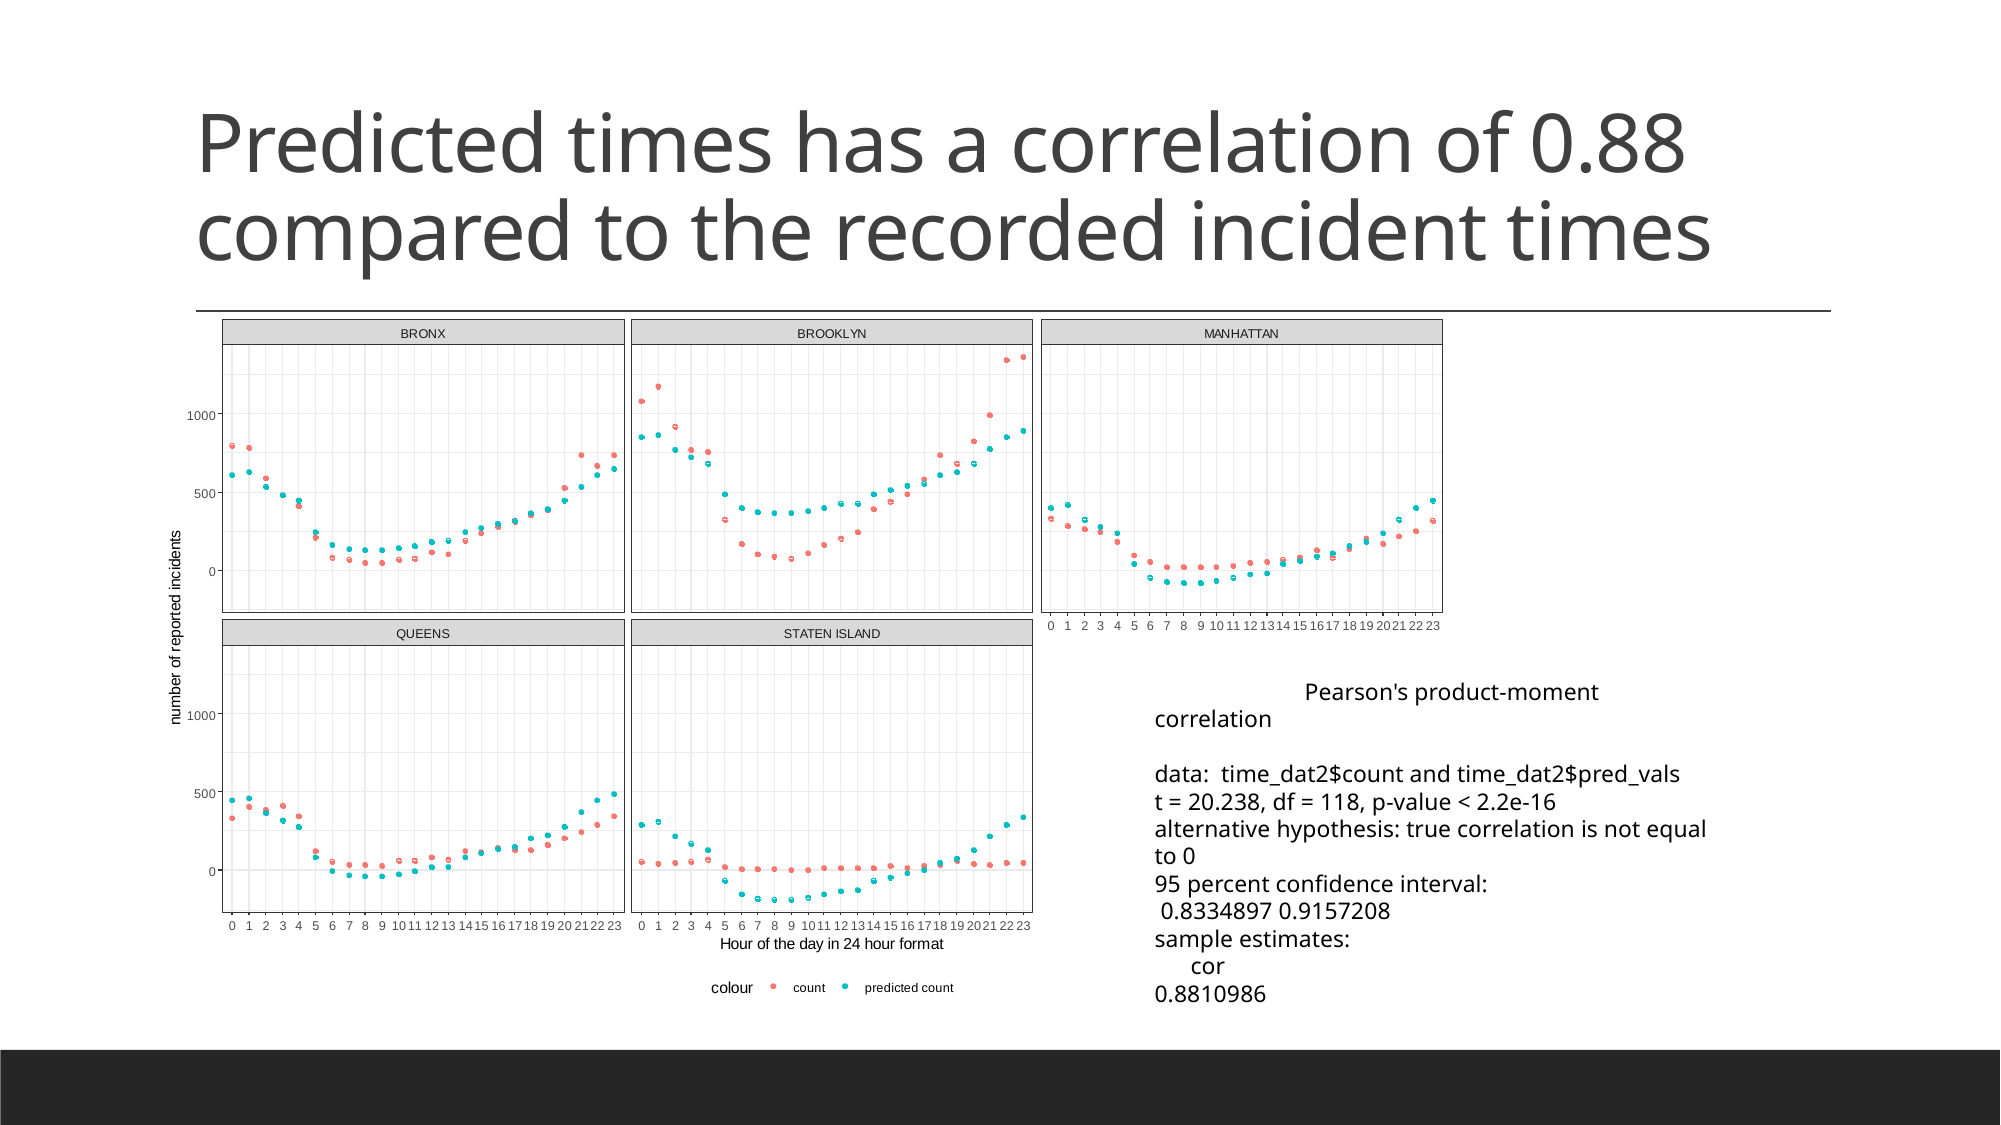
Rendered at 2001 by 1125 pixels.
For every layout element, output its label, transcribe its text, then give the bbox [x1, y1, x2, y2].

title Predicted times has a correlation of 0.88 compared to the recorded incident times [180, 47, 1830, 285]
picture [158, 311, 1772, 1125]
